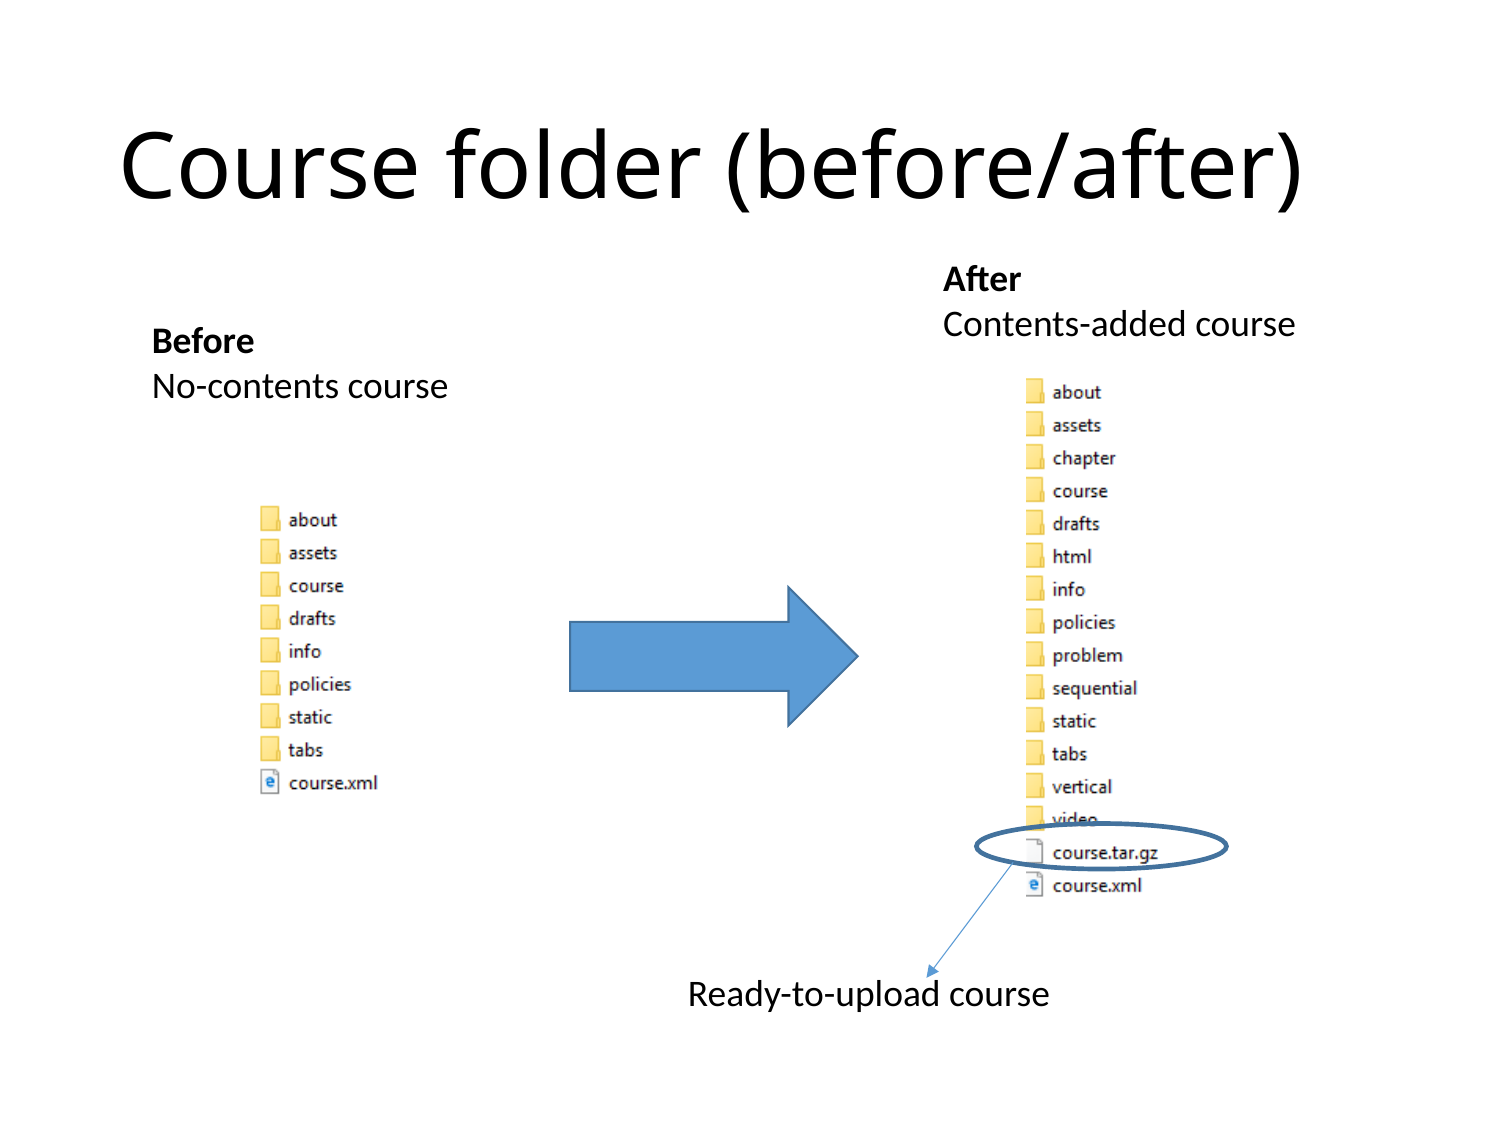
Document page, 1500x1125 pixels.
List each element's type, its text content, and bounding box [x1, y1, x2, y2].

text_box [569, 584, 860, 728]
text_box Before No-contents course [137, 308, 464, 414]
text_box After Contents-added course [928, 246, 1312, 351]
title Course folder (before/after) [103, 59, 1397, 278]
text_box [926, 862, 1014, 978]
text_box [975, 827, 1026, 866]
picture [1026, 377, 1227, 936]
picture [256, 489, 429, 824]
text_box Ready-to-upload course [673, 961, 1074, 1022]
